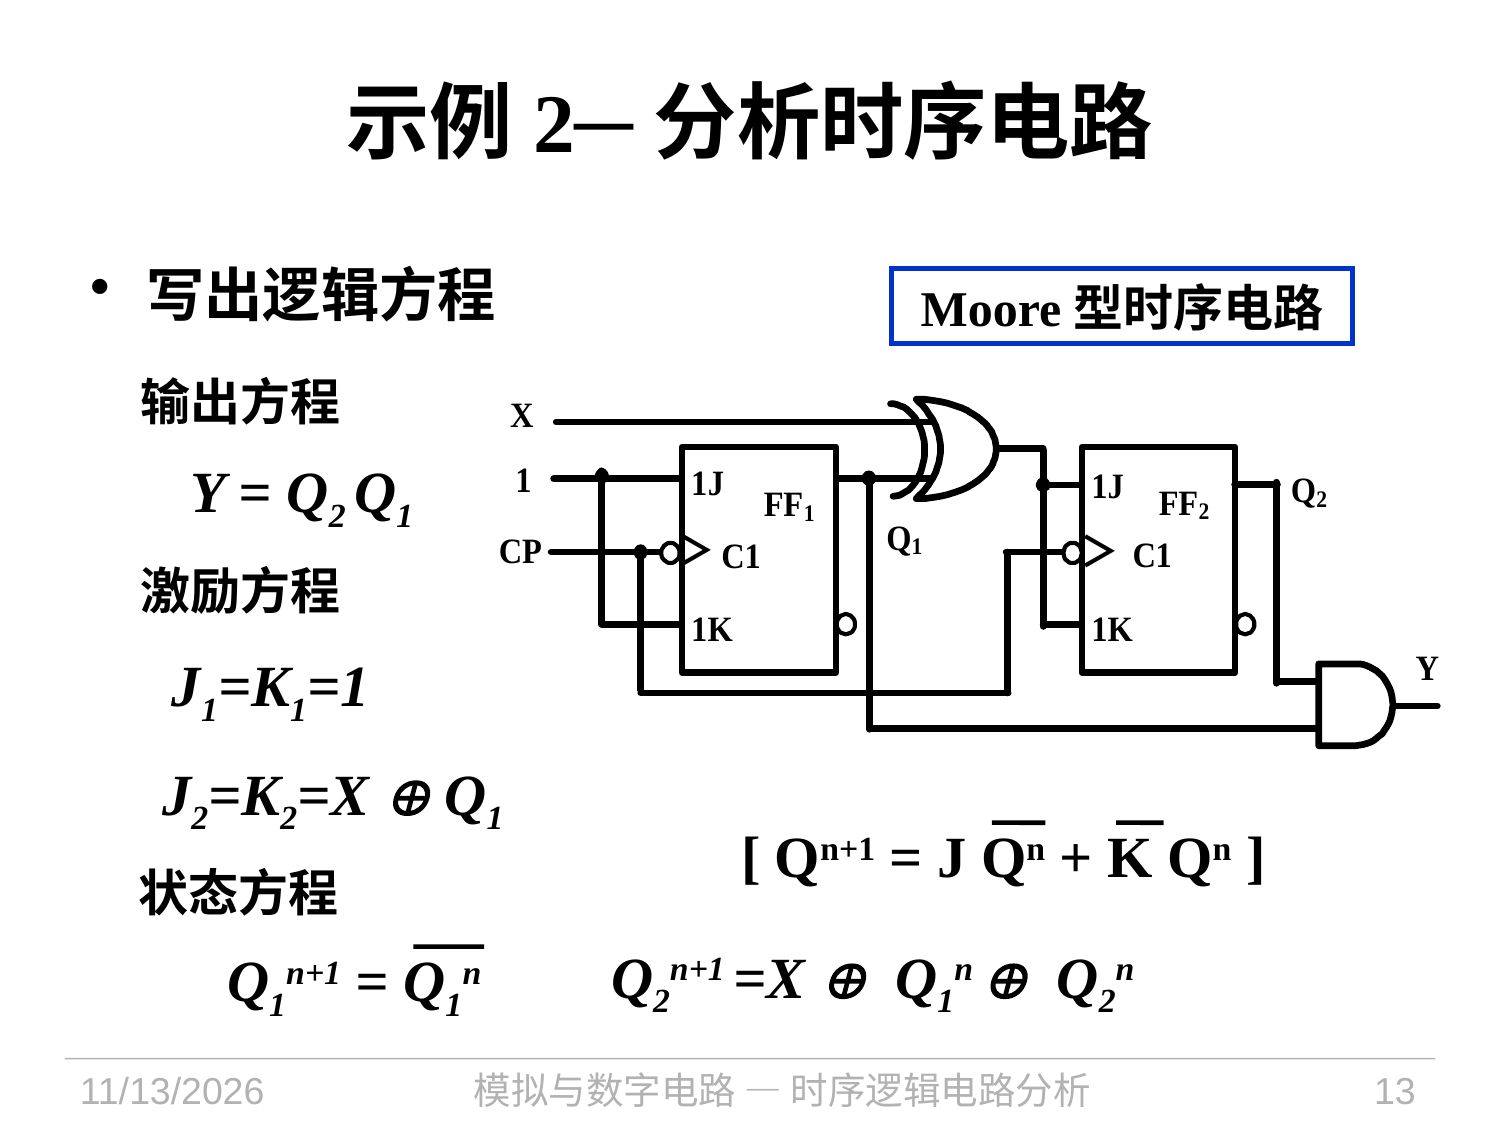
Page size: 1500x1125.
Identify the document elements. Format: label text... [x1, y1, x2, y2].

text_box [496, 389, 1465, 767]
title 示例2─分析时序电路 [75, 24, 1425, 213]
text_box J2=K2=X  Q1 [147, 749, 544, 844]
text_box J1=K1=1 [157, 640, 385, 736]
text_box 输出方程 [125, 363, 356, 439]
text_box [212, 935, 544, 1022]
text_box Y = Q2 Q1 [176, 447, 443, 542]
list 写出逻辑方程 [75, 251, 632, 364]
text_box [726, 811, 1300, 898]
slide_number 13 [1230, 1058, 1431, 1125]
text_box Q2n+1 =X  Q1n  Q2n [596, 932, 1217, 1027]
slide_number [64, 1058, 348, 1125]
text_box 激励方程 [125, 552, 356, 628]
text_box 状态方程 [124, 853, 354, 929]
footer 模拟与数字电路 — 时序逻辑电路分析 [359, 1058, 1205, 1125]
text_box Moore型时序电路 [891, 268, 1353, 344]
